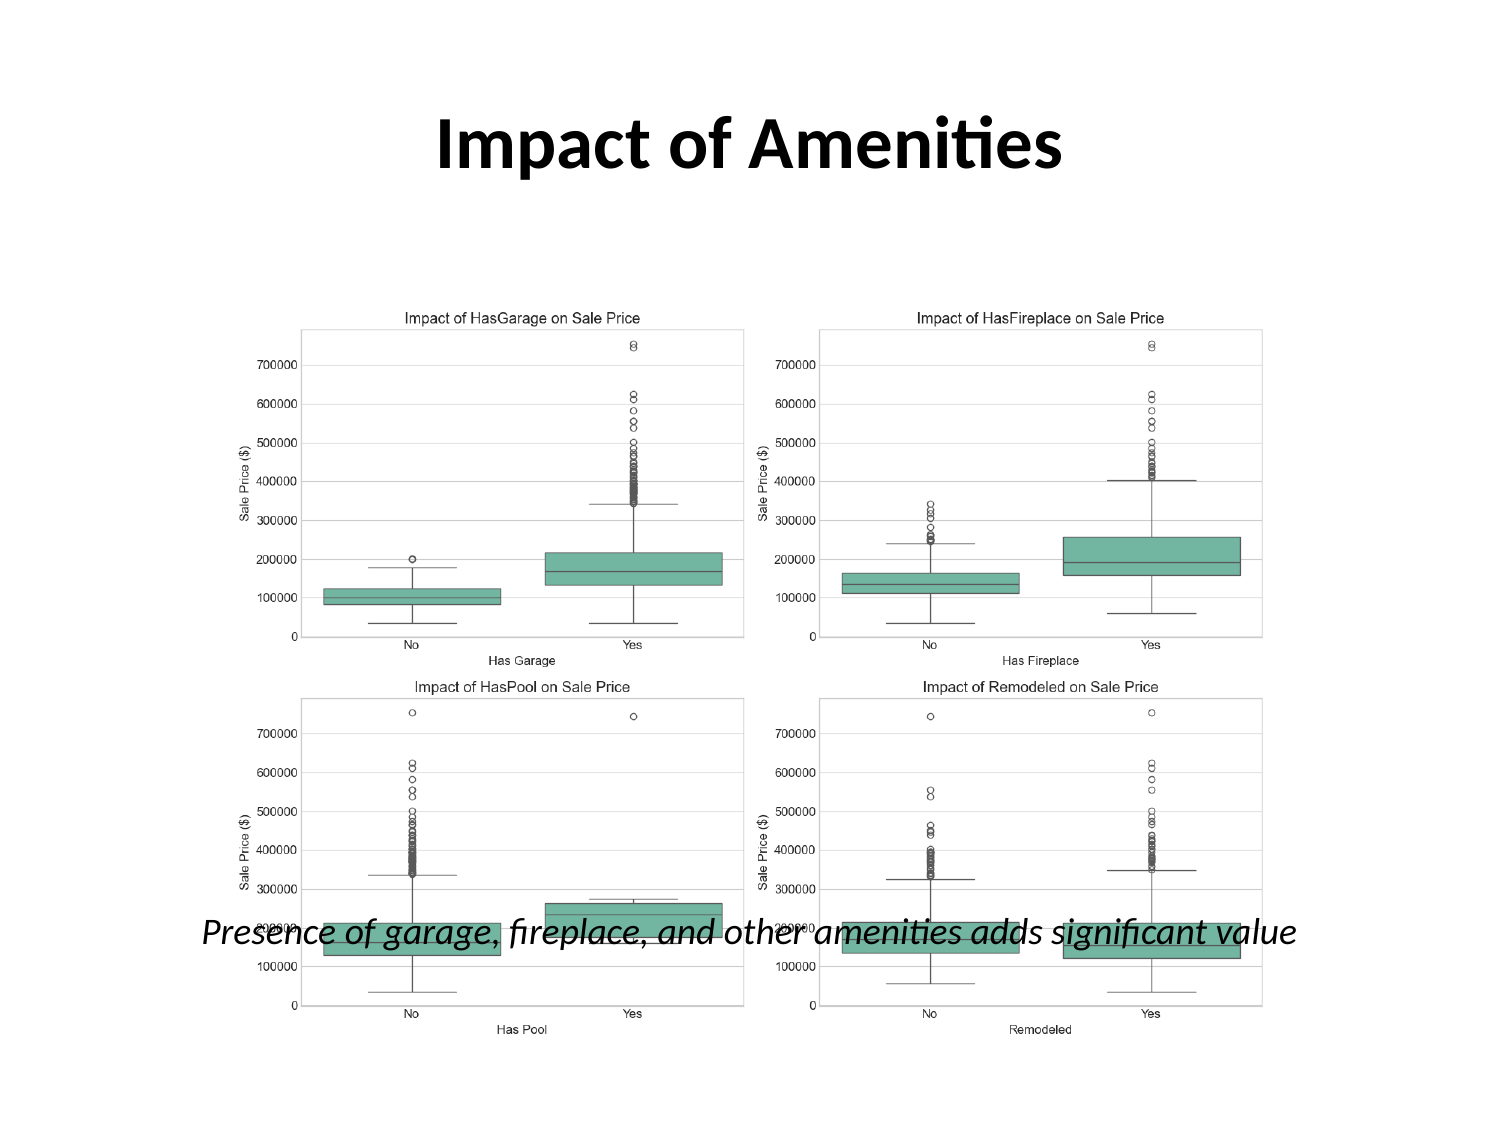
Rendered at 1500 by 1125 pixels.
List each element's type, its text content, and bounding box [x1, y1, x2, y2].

title Impact of Amenities [75, 45, 1425, 233]
text_box Presence of garage, fireplace, and other amenities adds significant value [1279, 899, 1314, 960]
picture [224, 299, 1276, 1051]
text_box Presence of garage, fireplace, and other amenities adds significant value [186, 899, 219, 960]
